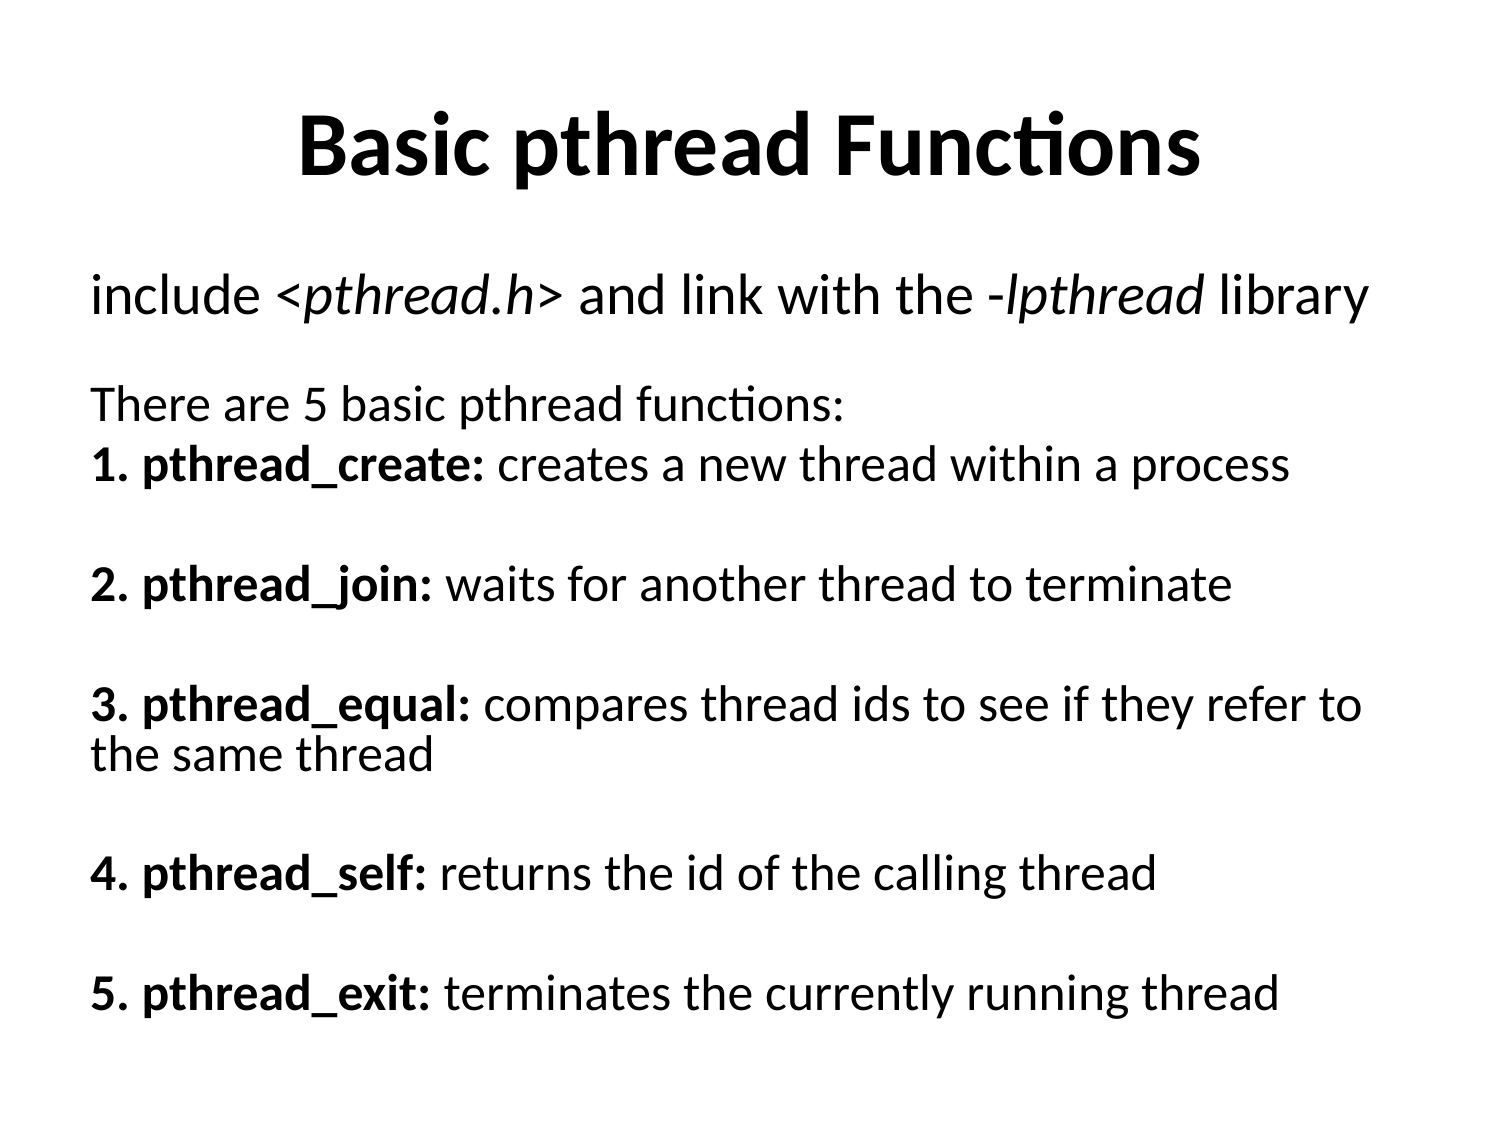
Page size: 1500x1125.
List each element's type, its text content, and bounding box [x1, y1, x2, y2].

list include <pthread.h> and link with the -lpthread library There are 5 basic pthread functions: 1. pthread_create: creates a new thread within a process 2. pthread_join: waits for another thread to terminate 3. pthread_equal: compares thread ids to see if they refer to the same thread 4. pthread_self: returns the id of the calling thread 5. pthread_exit: terminates the currently running thread [75, 262, 1425, 1005]
title Basic pthread Functions [75, 45, 1425, 233]
